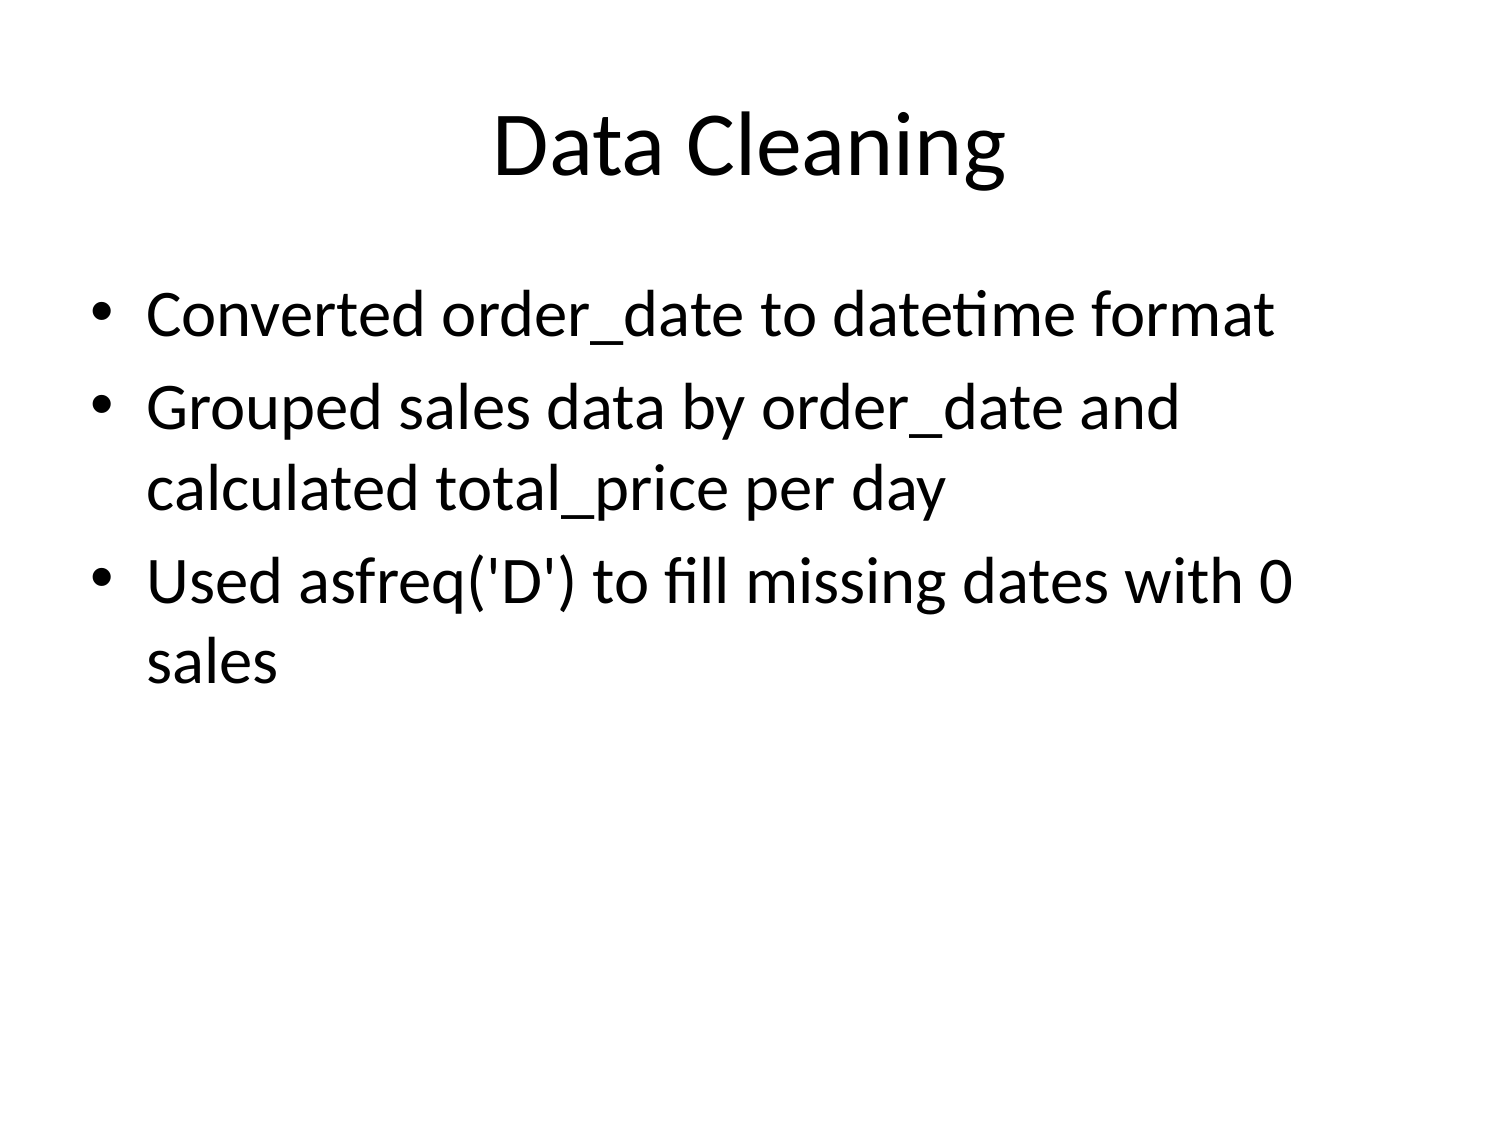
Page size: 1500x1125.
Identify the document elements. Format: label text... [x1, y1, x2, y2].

title Data Cleaning [75, 45, 1425, 233]
list Converted order_date to datetime format Grouped sales data by order_date and calculated total_price per day Used asfreq('D') to fill missing dates with 0 sales [75, 262, 1425, 1005]
